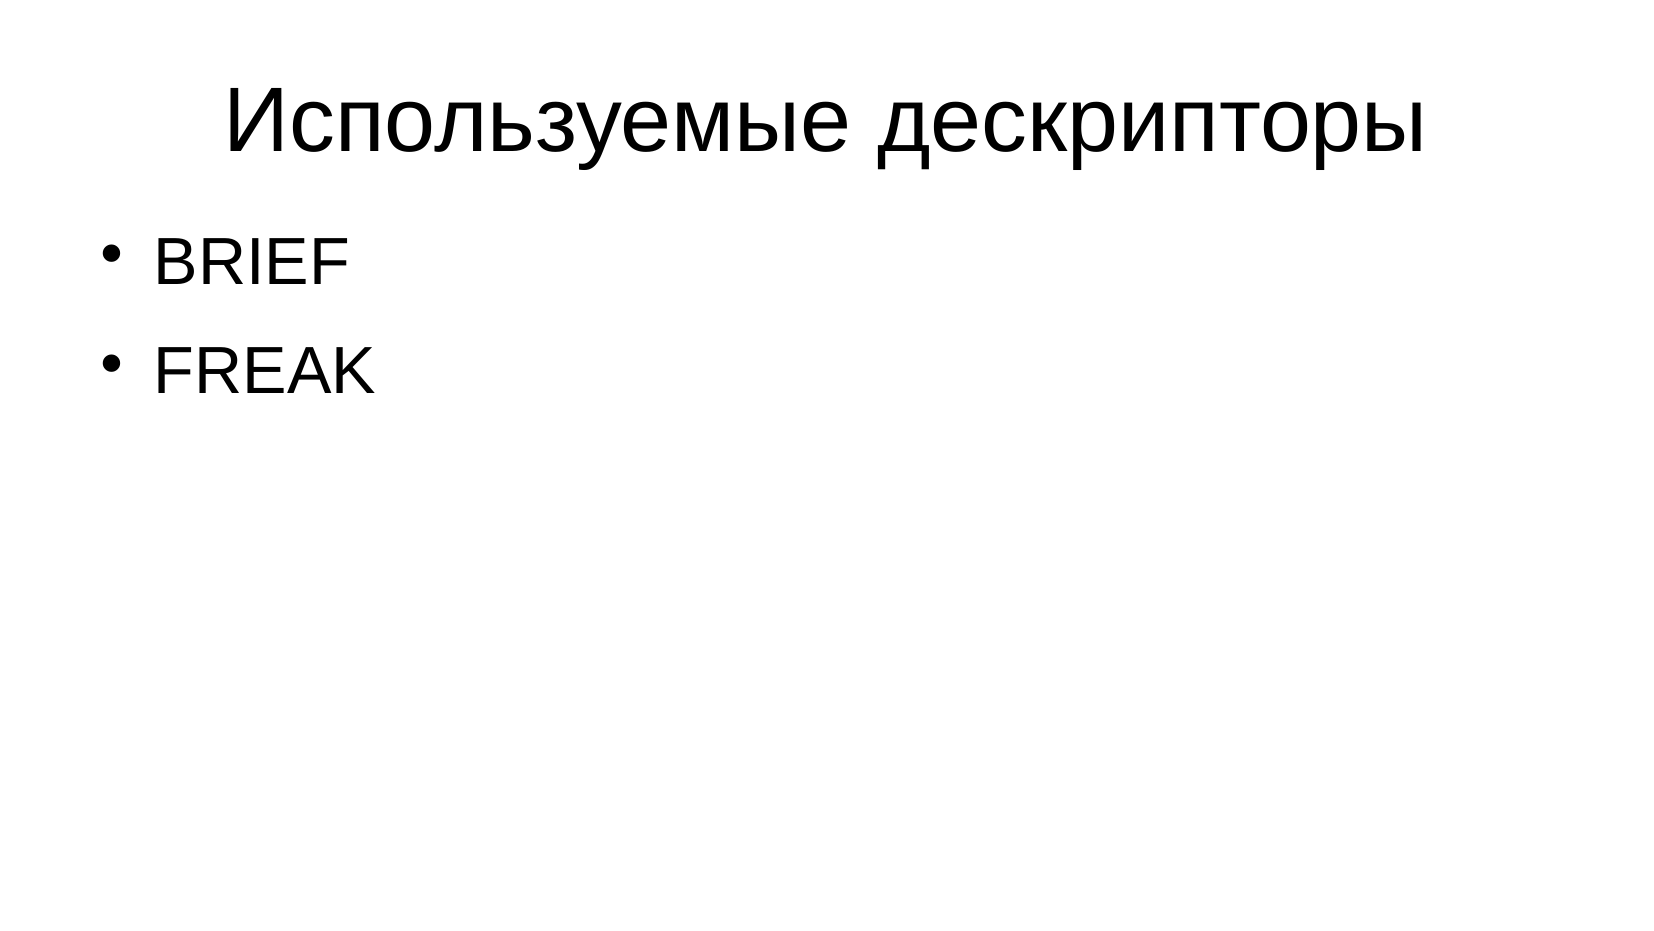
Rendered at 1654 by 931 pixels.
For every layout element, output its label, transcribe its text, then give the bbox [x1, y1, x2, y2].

text_box BRIEF FREAK [82, 217, 1571, 757]
text_box Используемые дескрипторы [82, 37, 1571, 193]
